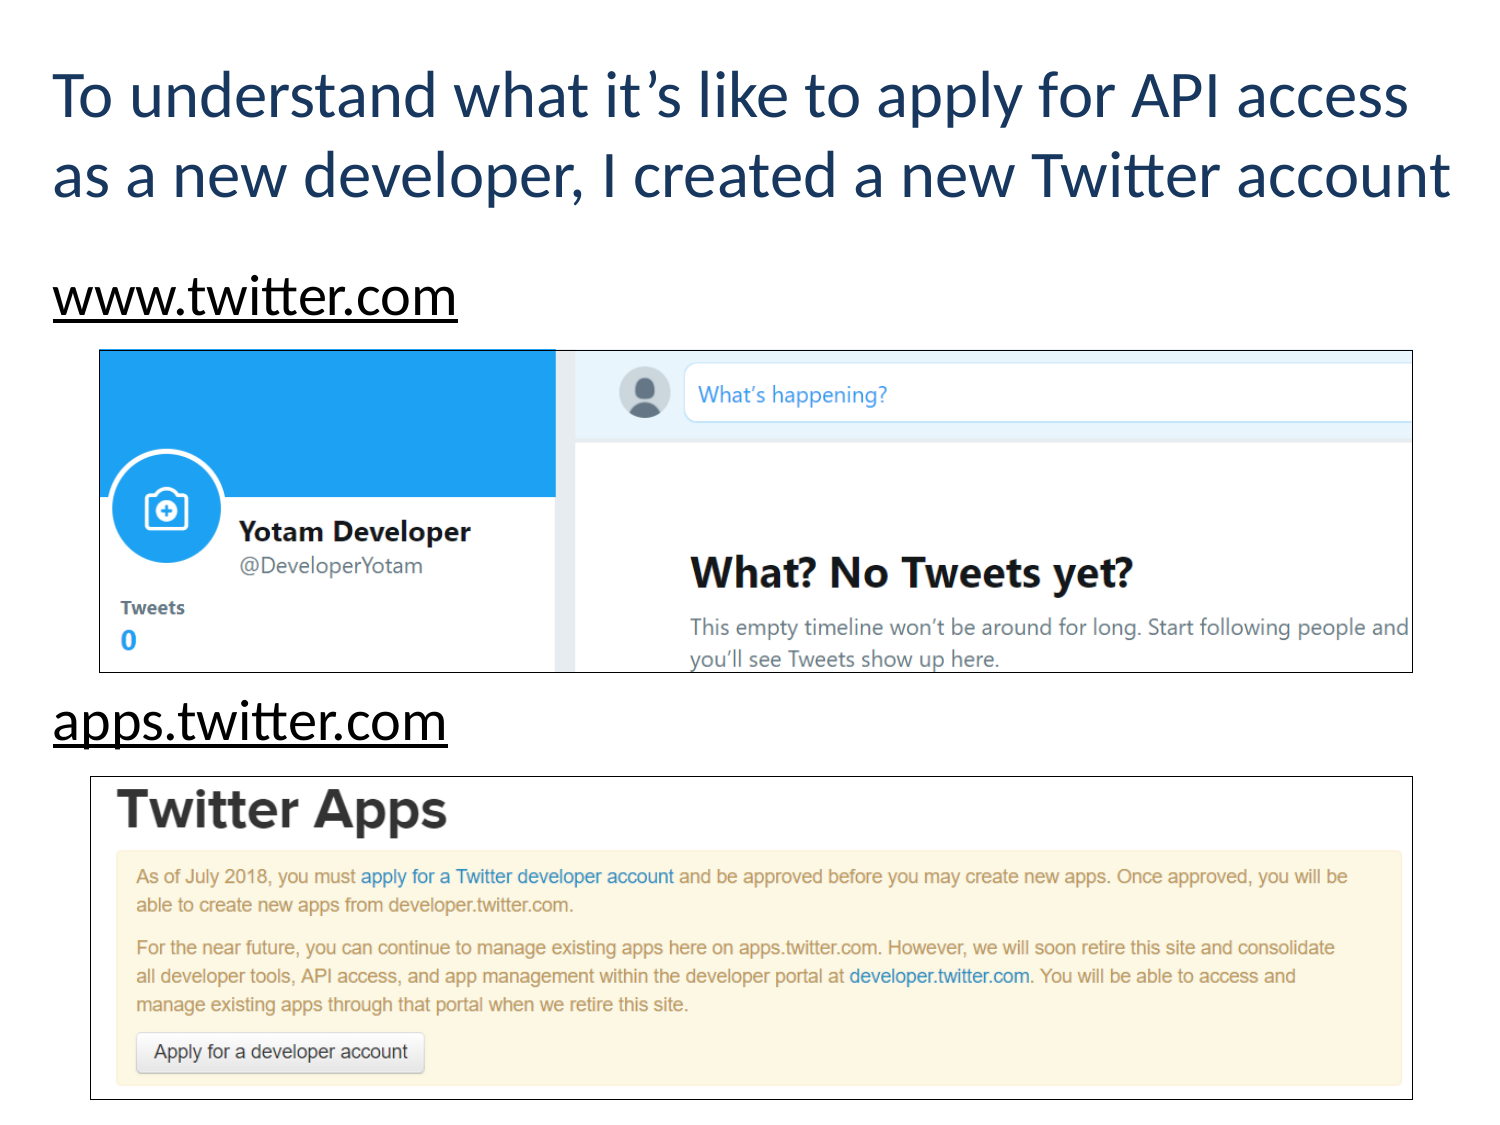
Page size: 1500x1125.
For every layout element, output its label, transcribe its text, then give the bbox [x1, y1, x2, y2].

picture [99, 349, 1413, 673]
text_box apps.twitter.com [37, 674, 1413, 813]
text_box www.twitter.com [37, 249, 1413, 388]
picture [90, 776, 1413, 1101]
title To understand what it’s like to apply for API access as a new developer, I created a new Twitter account [37, 37, 1475, 225]
